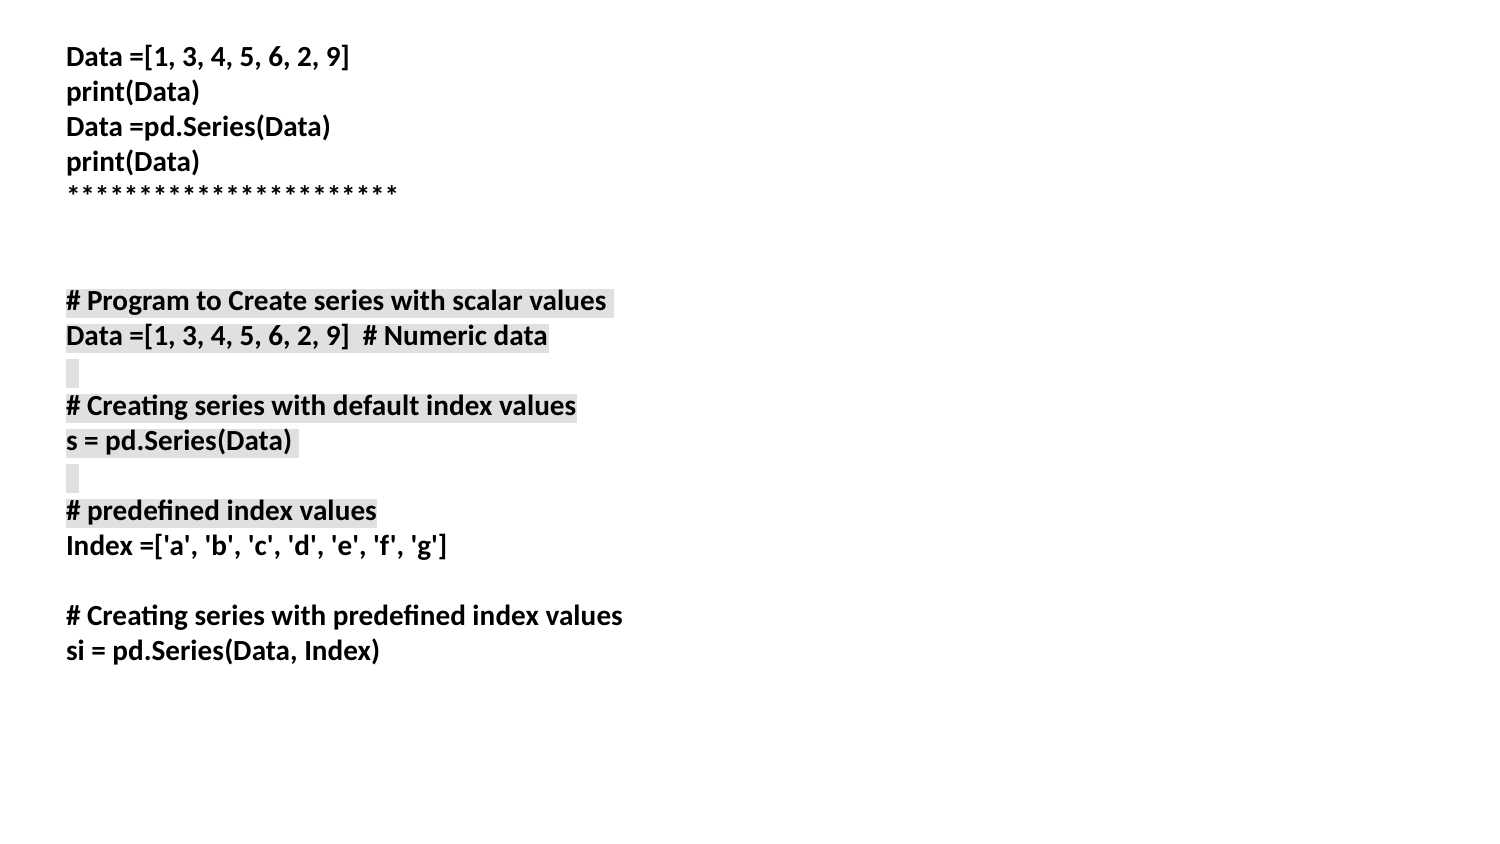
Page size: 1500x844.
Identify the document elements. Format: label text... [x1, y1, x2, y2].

list Data =[1, 3, 4, 5, 6, 2, 9] print(Data) Data =pd.Series(Data) print(Data) *********************** # Program to Create series with scalar values Data =[1, 3, 4, 5, 6, 2, 9] # Numeric data # Creating series with default index values s = pd.Series(Data) # predefined index values Index =['a', 'b', 'c', 'd', 'e', 'f', 'g'] # Creating series with predefined index values si = pd.Series(Data, Index) [51, 22, 1449, 750]
